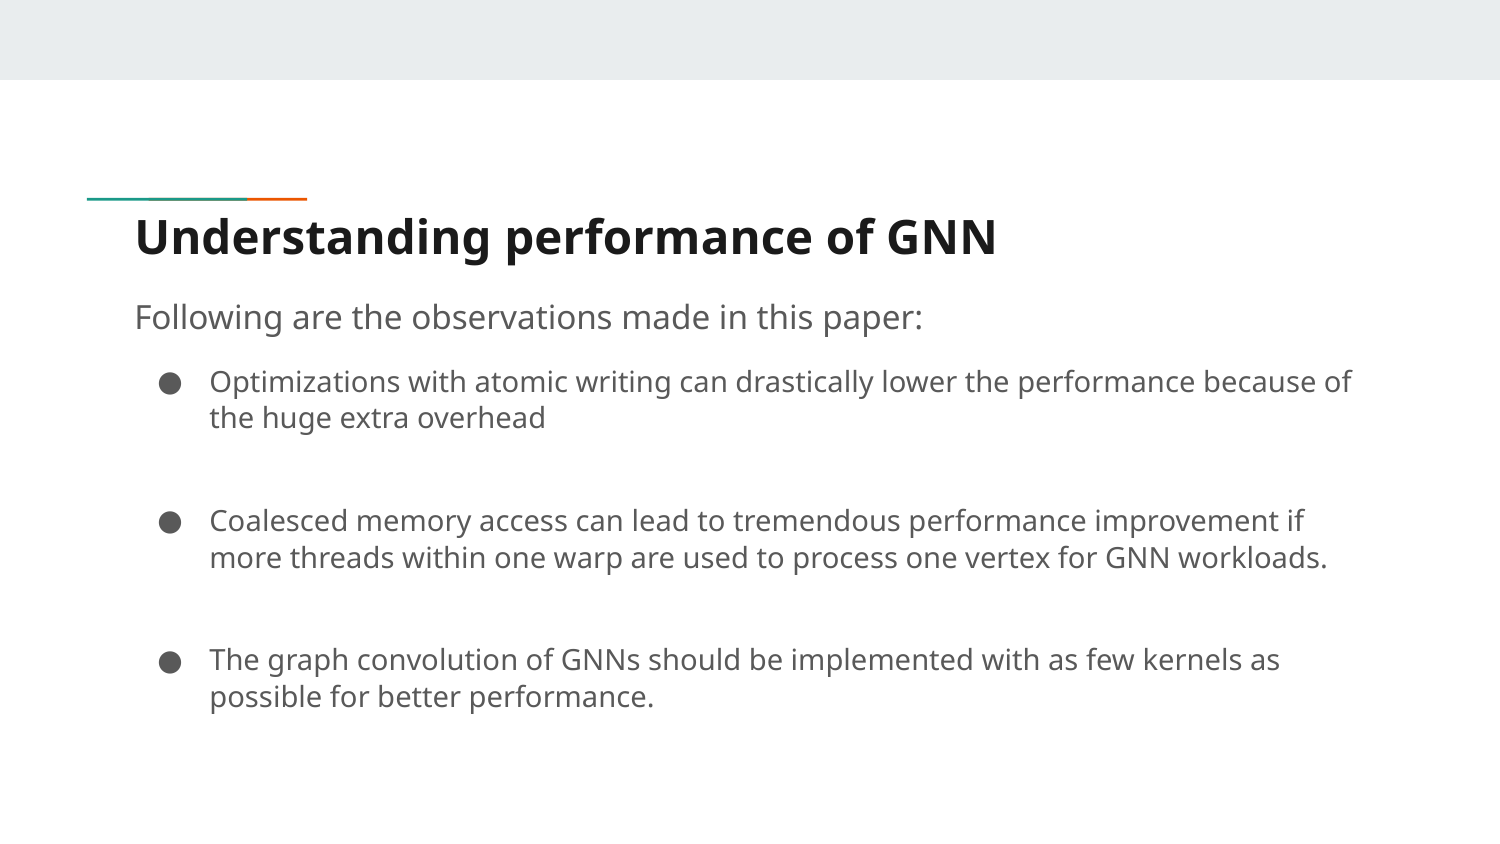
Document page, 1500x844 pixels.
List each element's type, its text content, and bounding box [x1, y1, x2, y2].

list Following are the observations made in this paper: Optimizations with atomic writing can drastically lower the performance because of the huge extra overhead Coalesced memory access can lead to tremendous performance improvement if more threads within one warp are used to process one vertex for GNN workloads. The graph convolution of GNNs should be implemented with as few kernels as possible for better performance. [119, 279, 1381, 827]
title Understanding performance of GNN [119, 191, 1381, 279]
